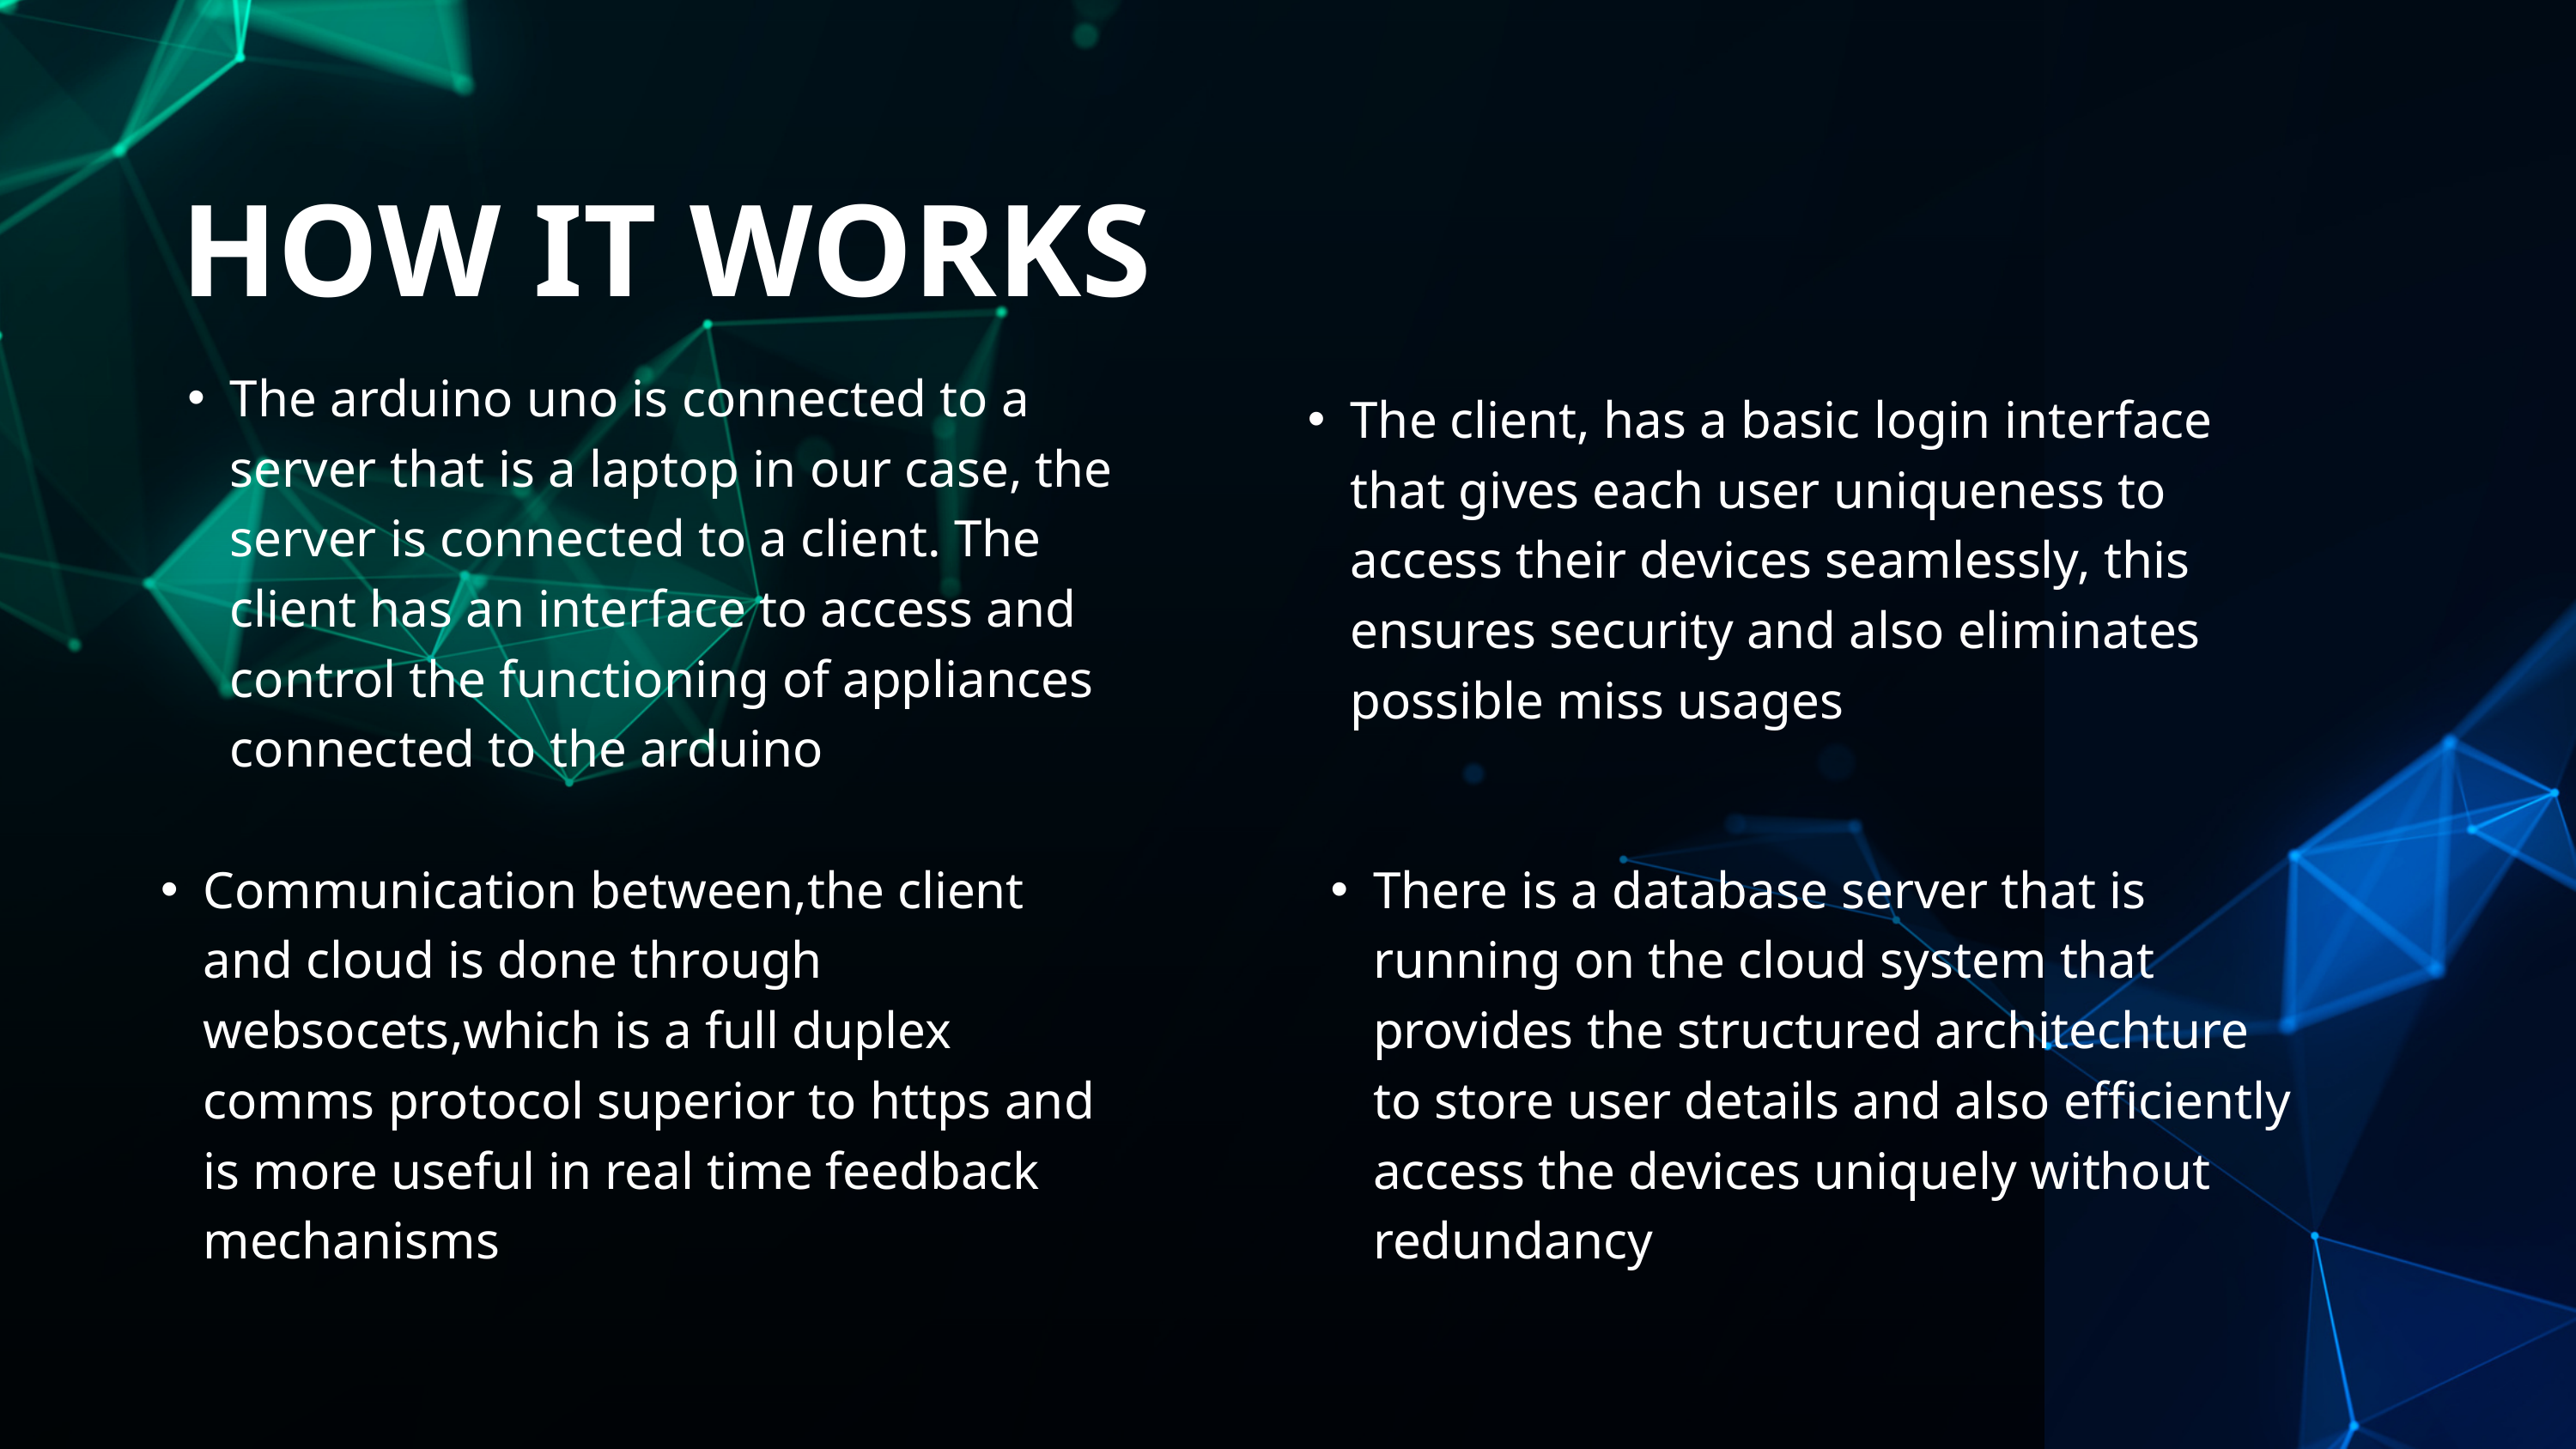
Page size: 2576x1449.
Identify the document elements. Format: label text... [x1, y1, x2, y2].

text_box HOW IT WORKS [180, 178, 1192, 322]
text_box [0, 0, 2044, 1449]
text_box Communication between,the client and cloud is done through websocets,which is a full duplex comms protocol superior to https and is more useful in real time feedback mechanisms [118, 848, 1123, 1270]
text_box There is a database server that is running on the cloud system that provides the structured architechture to store user details and also efficiently access the devices uniquely without redundancy [1288, 848, 2293, 1270]
text_box The client, has a basic login interface that gives each user uniqueness to access their devices seamlessly, this ensures security and also eliminates possible miss usages [1265, 378, 2270, 729]
text_box The arduino uno is connected to a server that is a laptop in our case, the server is connected to a client. The client has an interface to access and control the functioning of appliances connected to the arduino [144, 356, 1150, 778]
text_box [2044, 0, 2576, 1449]
